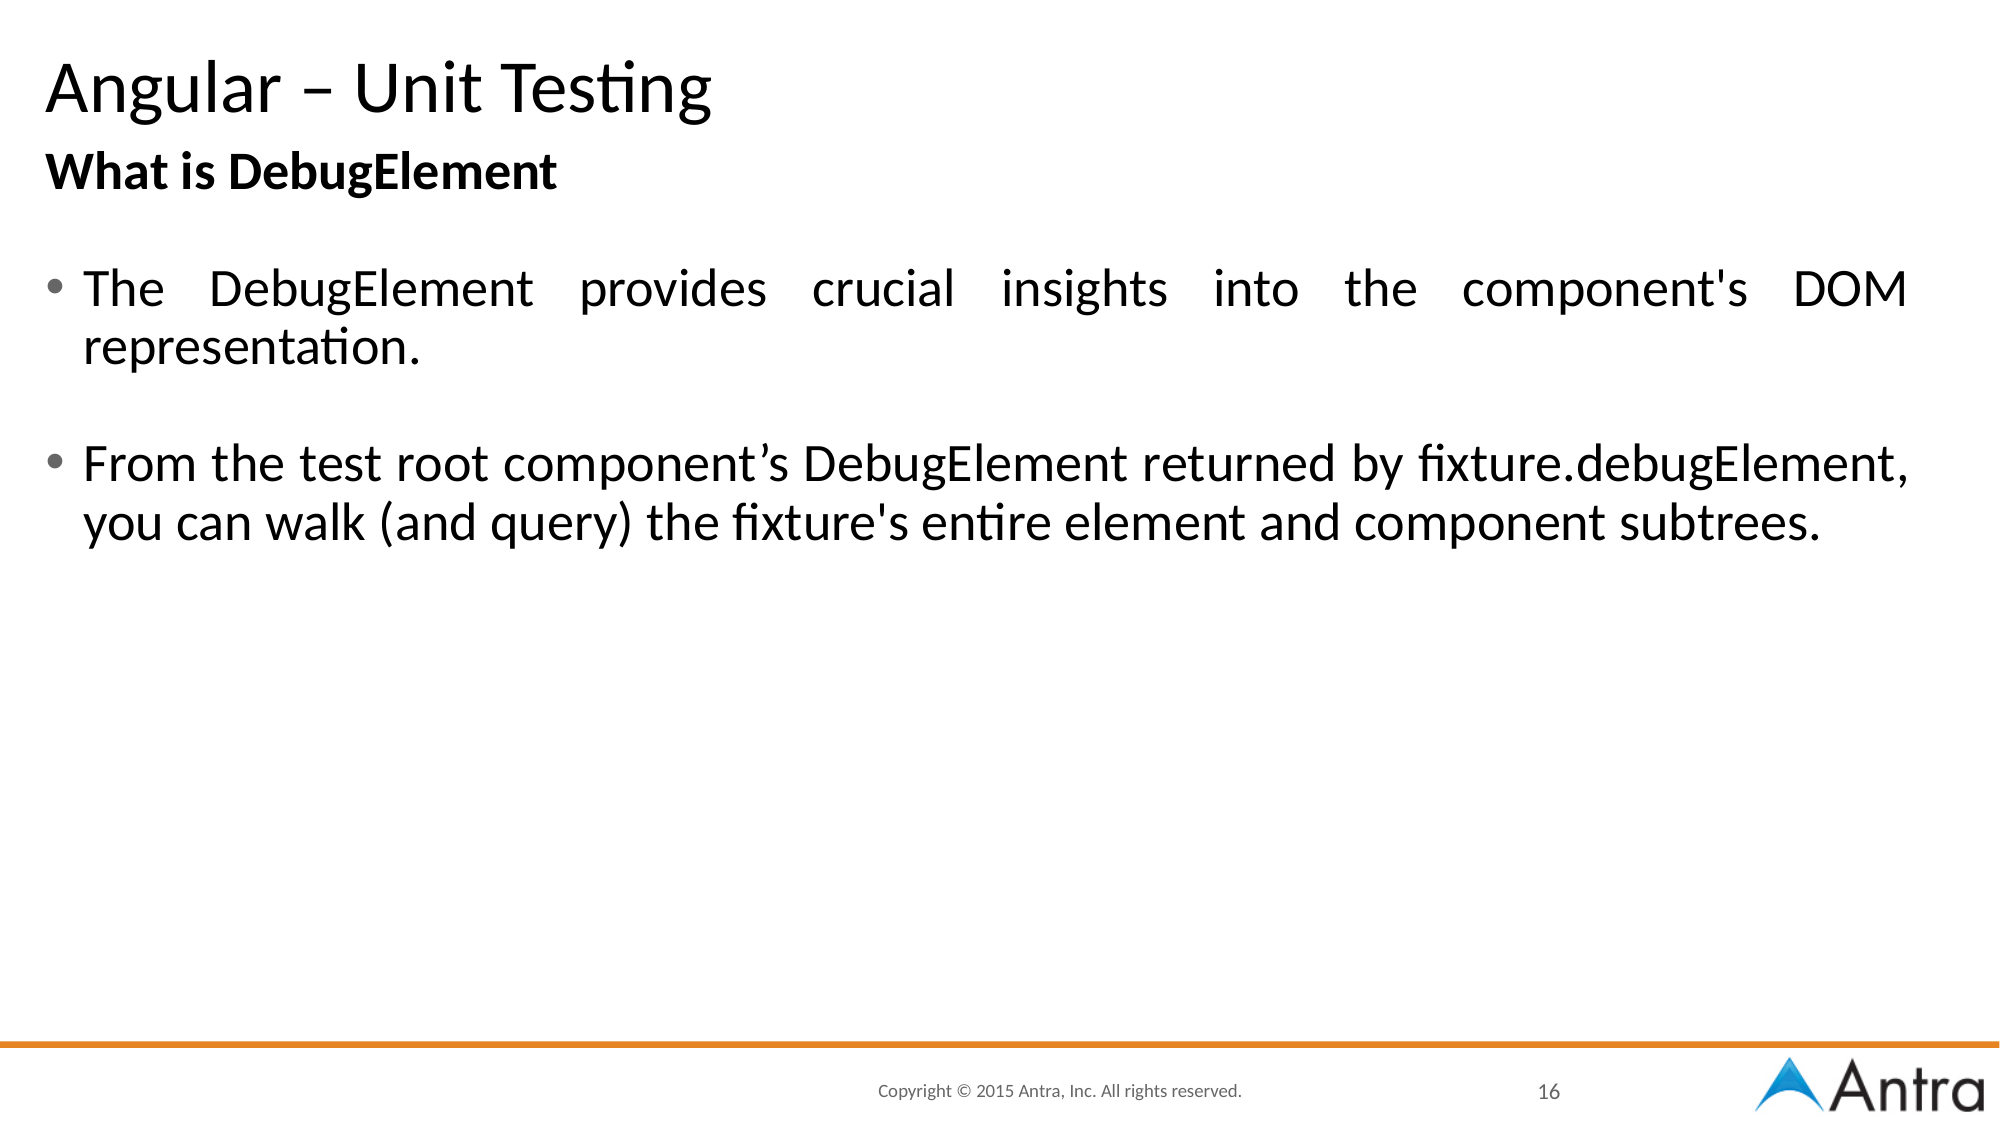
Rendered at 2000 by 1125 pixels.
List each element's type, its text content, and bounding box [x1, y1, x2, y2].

picture [1744, 1048, 1994, 1122]
slide_number 16 [1498, 1075, 1561, 1106]
list What is DebugElement The DebugElement provides crucial insights into the component's DOM representation. From the test root component’s DebugElement returned by fixture.debugElement, you can walk (and query) the fixture's entire element and component subtrees. [45, 142, 1913, 868]
title Angular – Unit Testing [45, 43, 1871, 128]
